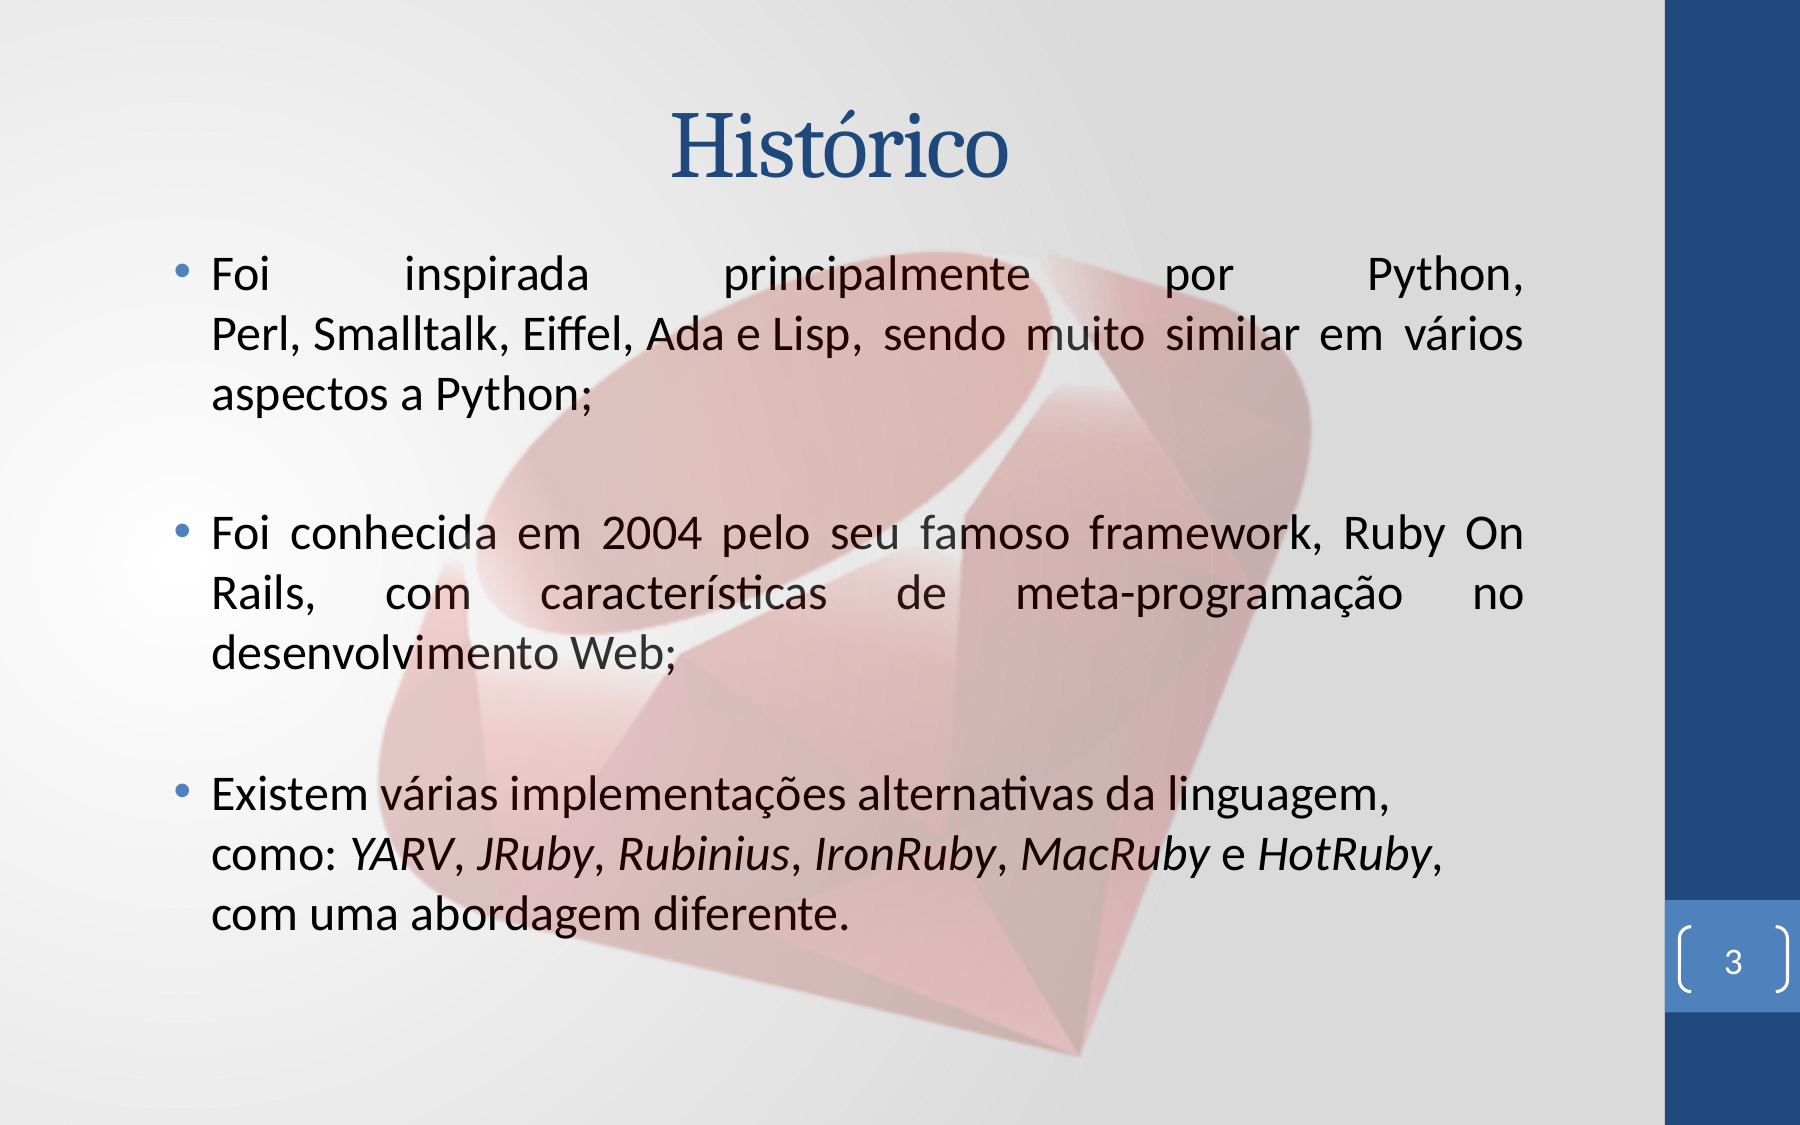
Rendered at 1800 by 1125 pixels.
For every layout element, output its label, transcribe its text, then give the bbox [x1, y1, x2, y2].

list Foi inspirada principalmente por Python, Perl, Smalltalk, Eiffel, Ada e Lisp, sendo muito similar em vários aspectos a Python; Foi conhecida em 2004 pelo seu famoso framework, Ruby On Rails, com características de meta-programação no desenvolvimento Web; Existem várias implementações alternativas da linguagem, como: YARV, JRuby, Rubinius, IronRuby, MacRuby e HotRuby, com uma abordagem diferente. [140, 232, 347, 1021]
title Histórico [90, 45, 1590, 233]
picture [350, 224, 1330, 1088]
list Foi inspirada principalmente por Python, Perl, Smalltalk, Eiffel, Ada e Lisp, sendo muito similar em vários aspectos a Python; Foi conhecida em 2004 pelo seu famoso framework, Ruby On Rails, com características de meta-programação no desenvolvimento Web; Existem várias implementações alternativas da linguagem, como: YARV, JRuby, Rubinius, IronRuby, MacRuby e HotRuby, com uma abordagem diferente. [1340, 232, 1540, 1021]
slide_number 3 [1677, 925, 1790, 994]
